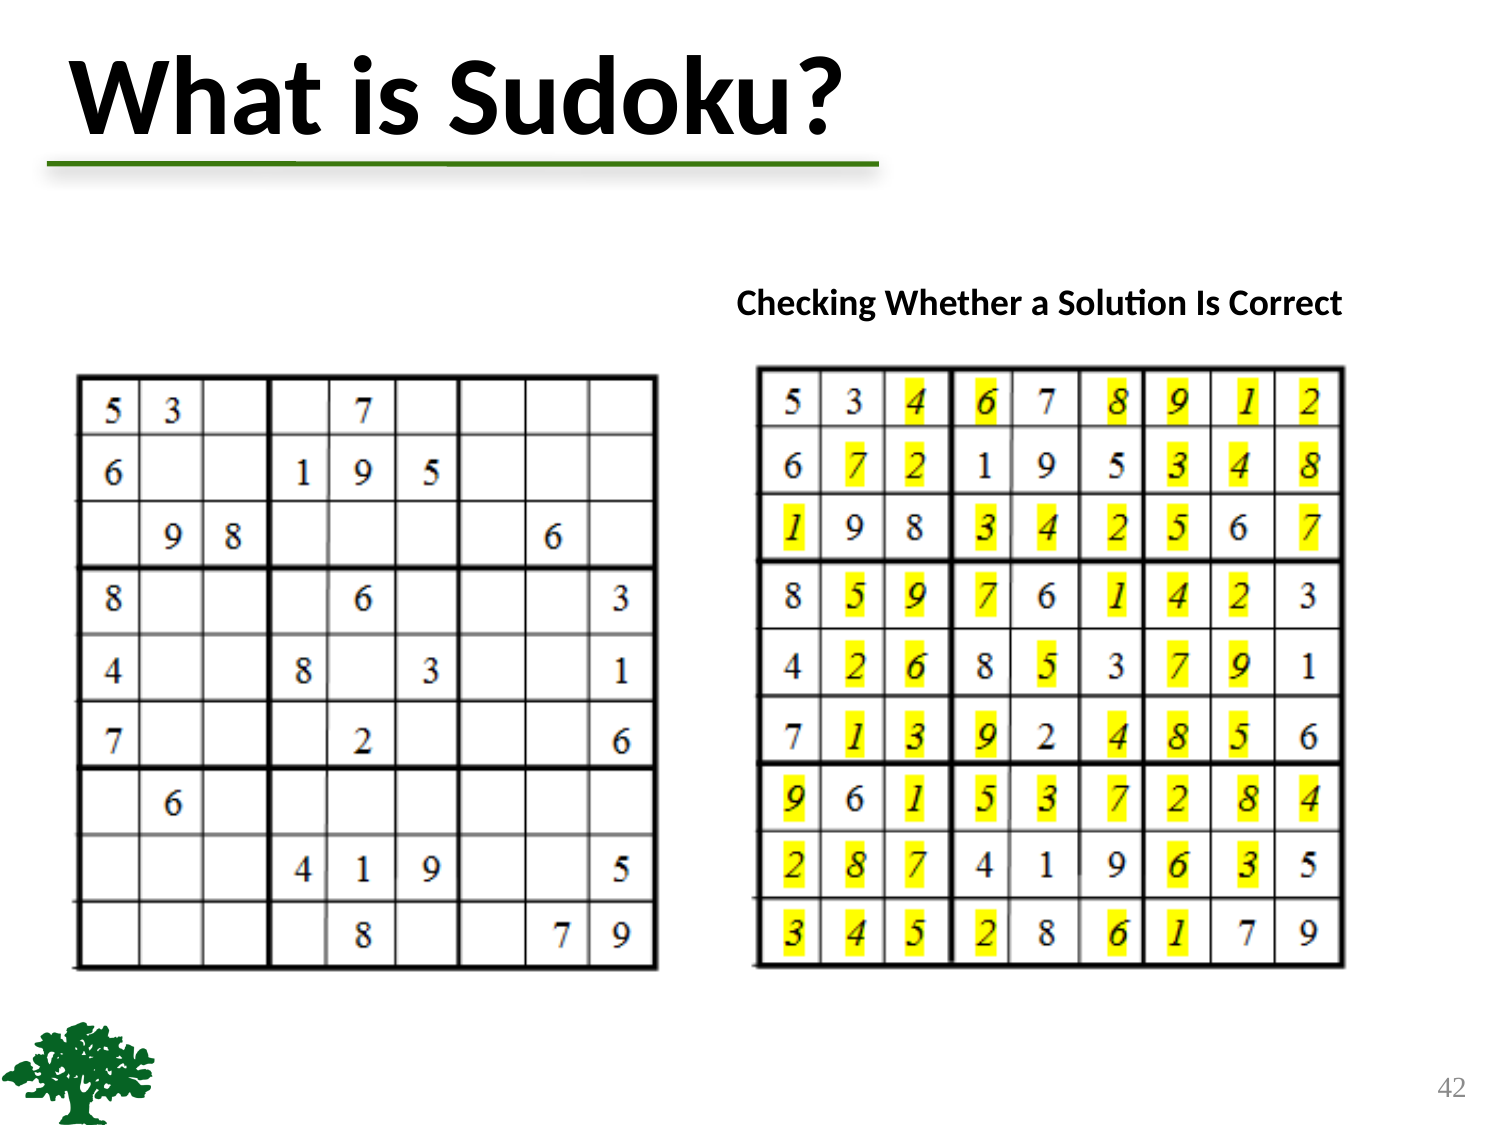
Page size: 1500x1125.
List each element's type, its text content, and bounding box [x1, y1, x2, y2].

picture [64, 364, 668, 977]
slide_number 42 [1340, 1048, 1482, 1124]
picture [0, 1021, 157, 1125]
title What is Sudoku? [52, 18, 892, 160]
text_box Checking Whether a Solution Is Correct [722, 270, 1359, 331]
picture [749, 357, 1353, 976]
